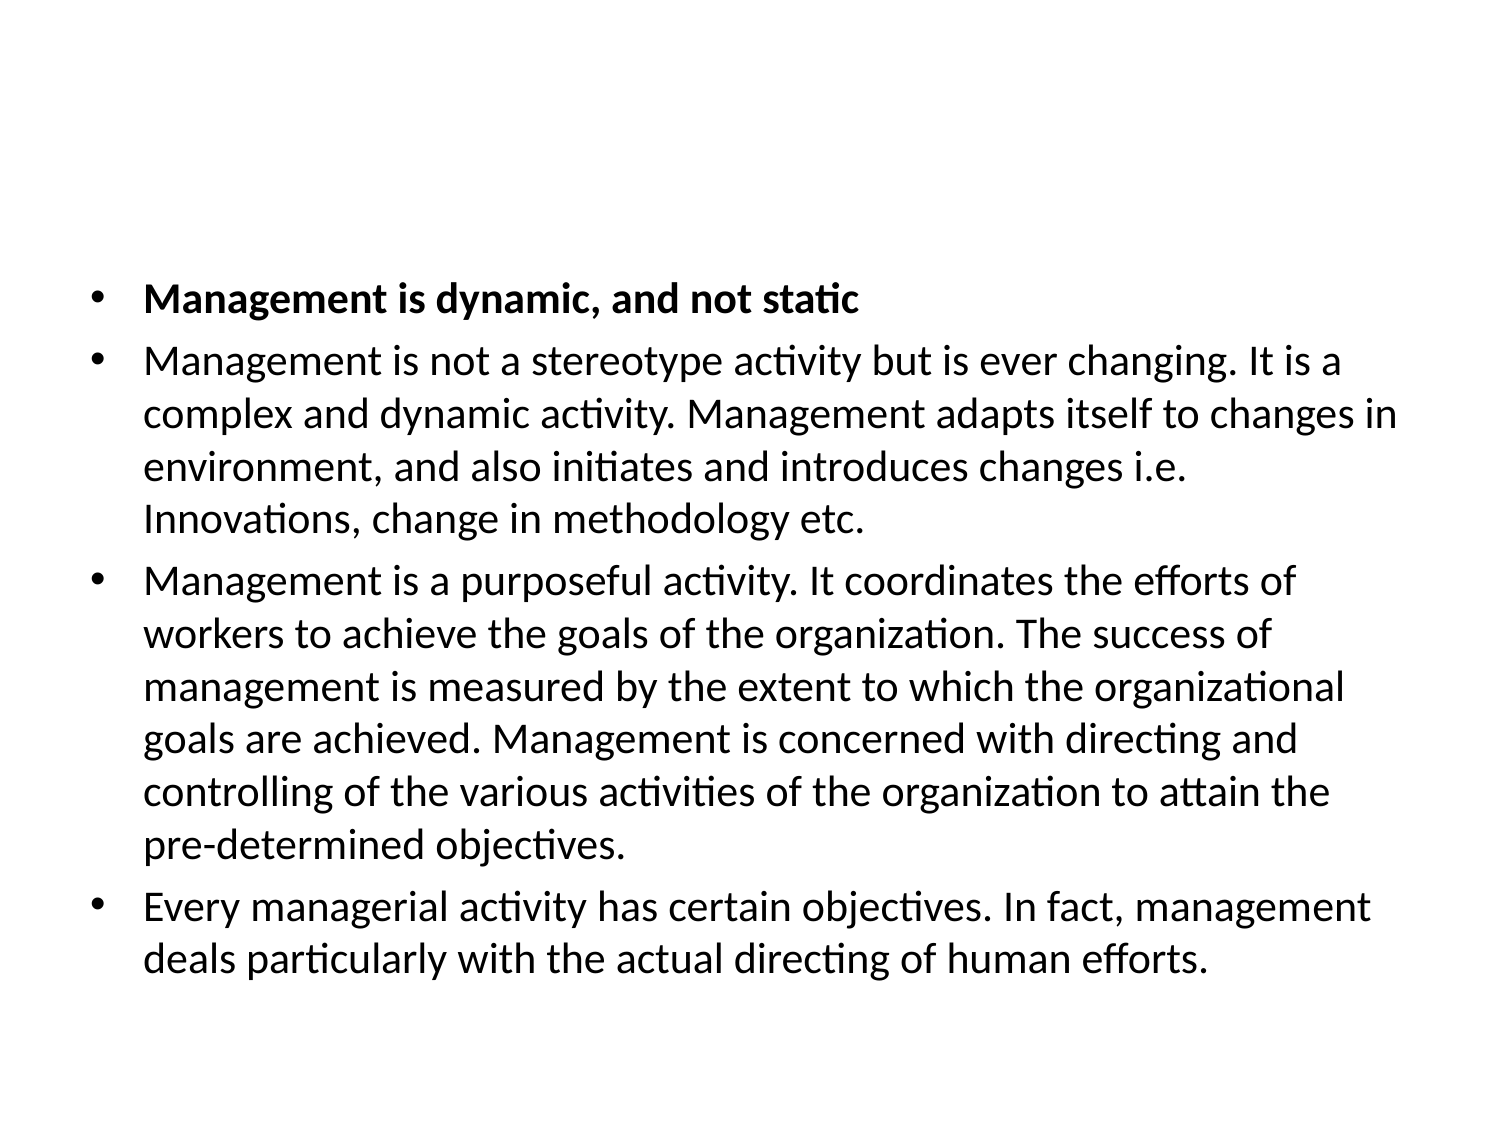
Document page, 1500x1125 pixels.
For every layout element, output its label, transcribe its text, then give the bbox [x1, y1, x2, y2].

list Management is dynamic, and not static Management is not a stereotype activity but is ever changing. It is a complex and dynamic activity. Management adapts itself to changes in environment, and also initiates and introduces changes i.e. Innovations, change in methodology etc. Management is a purposeful activity. It coordinates the efforts of workers to achieve the goals of the organization. The success of management is measured by the extent to which the organizational goals are achieved. Management is concerned with directing and controlling of the various activities of the organization to attain the pre-determined objectives. Every managerial activity has certain objectives. In fact, management deals particularly with the actual directing of human efforts. [75, 262, 1425, 1005]
